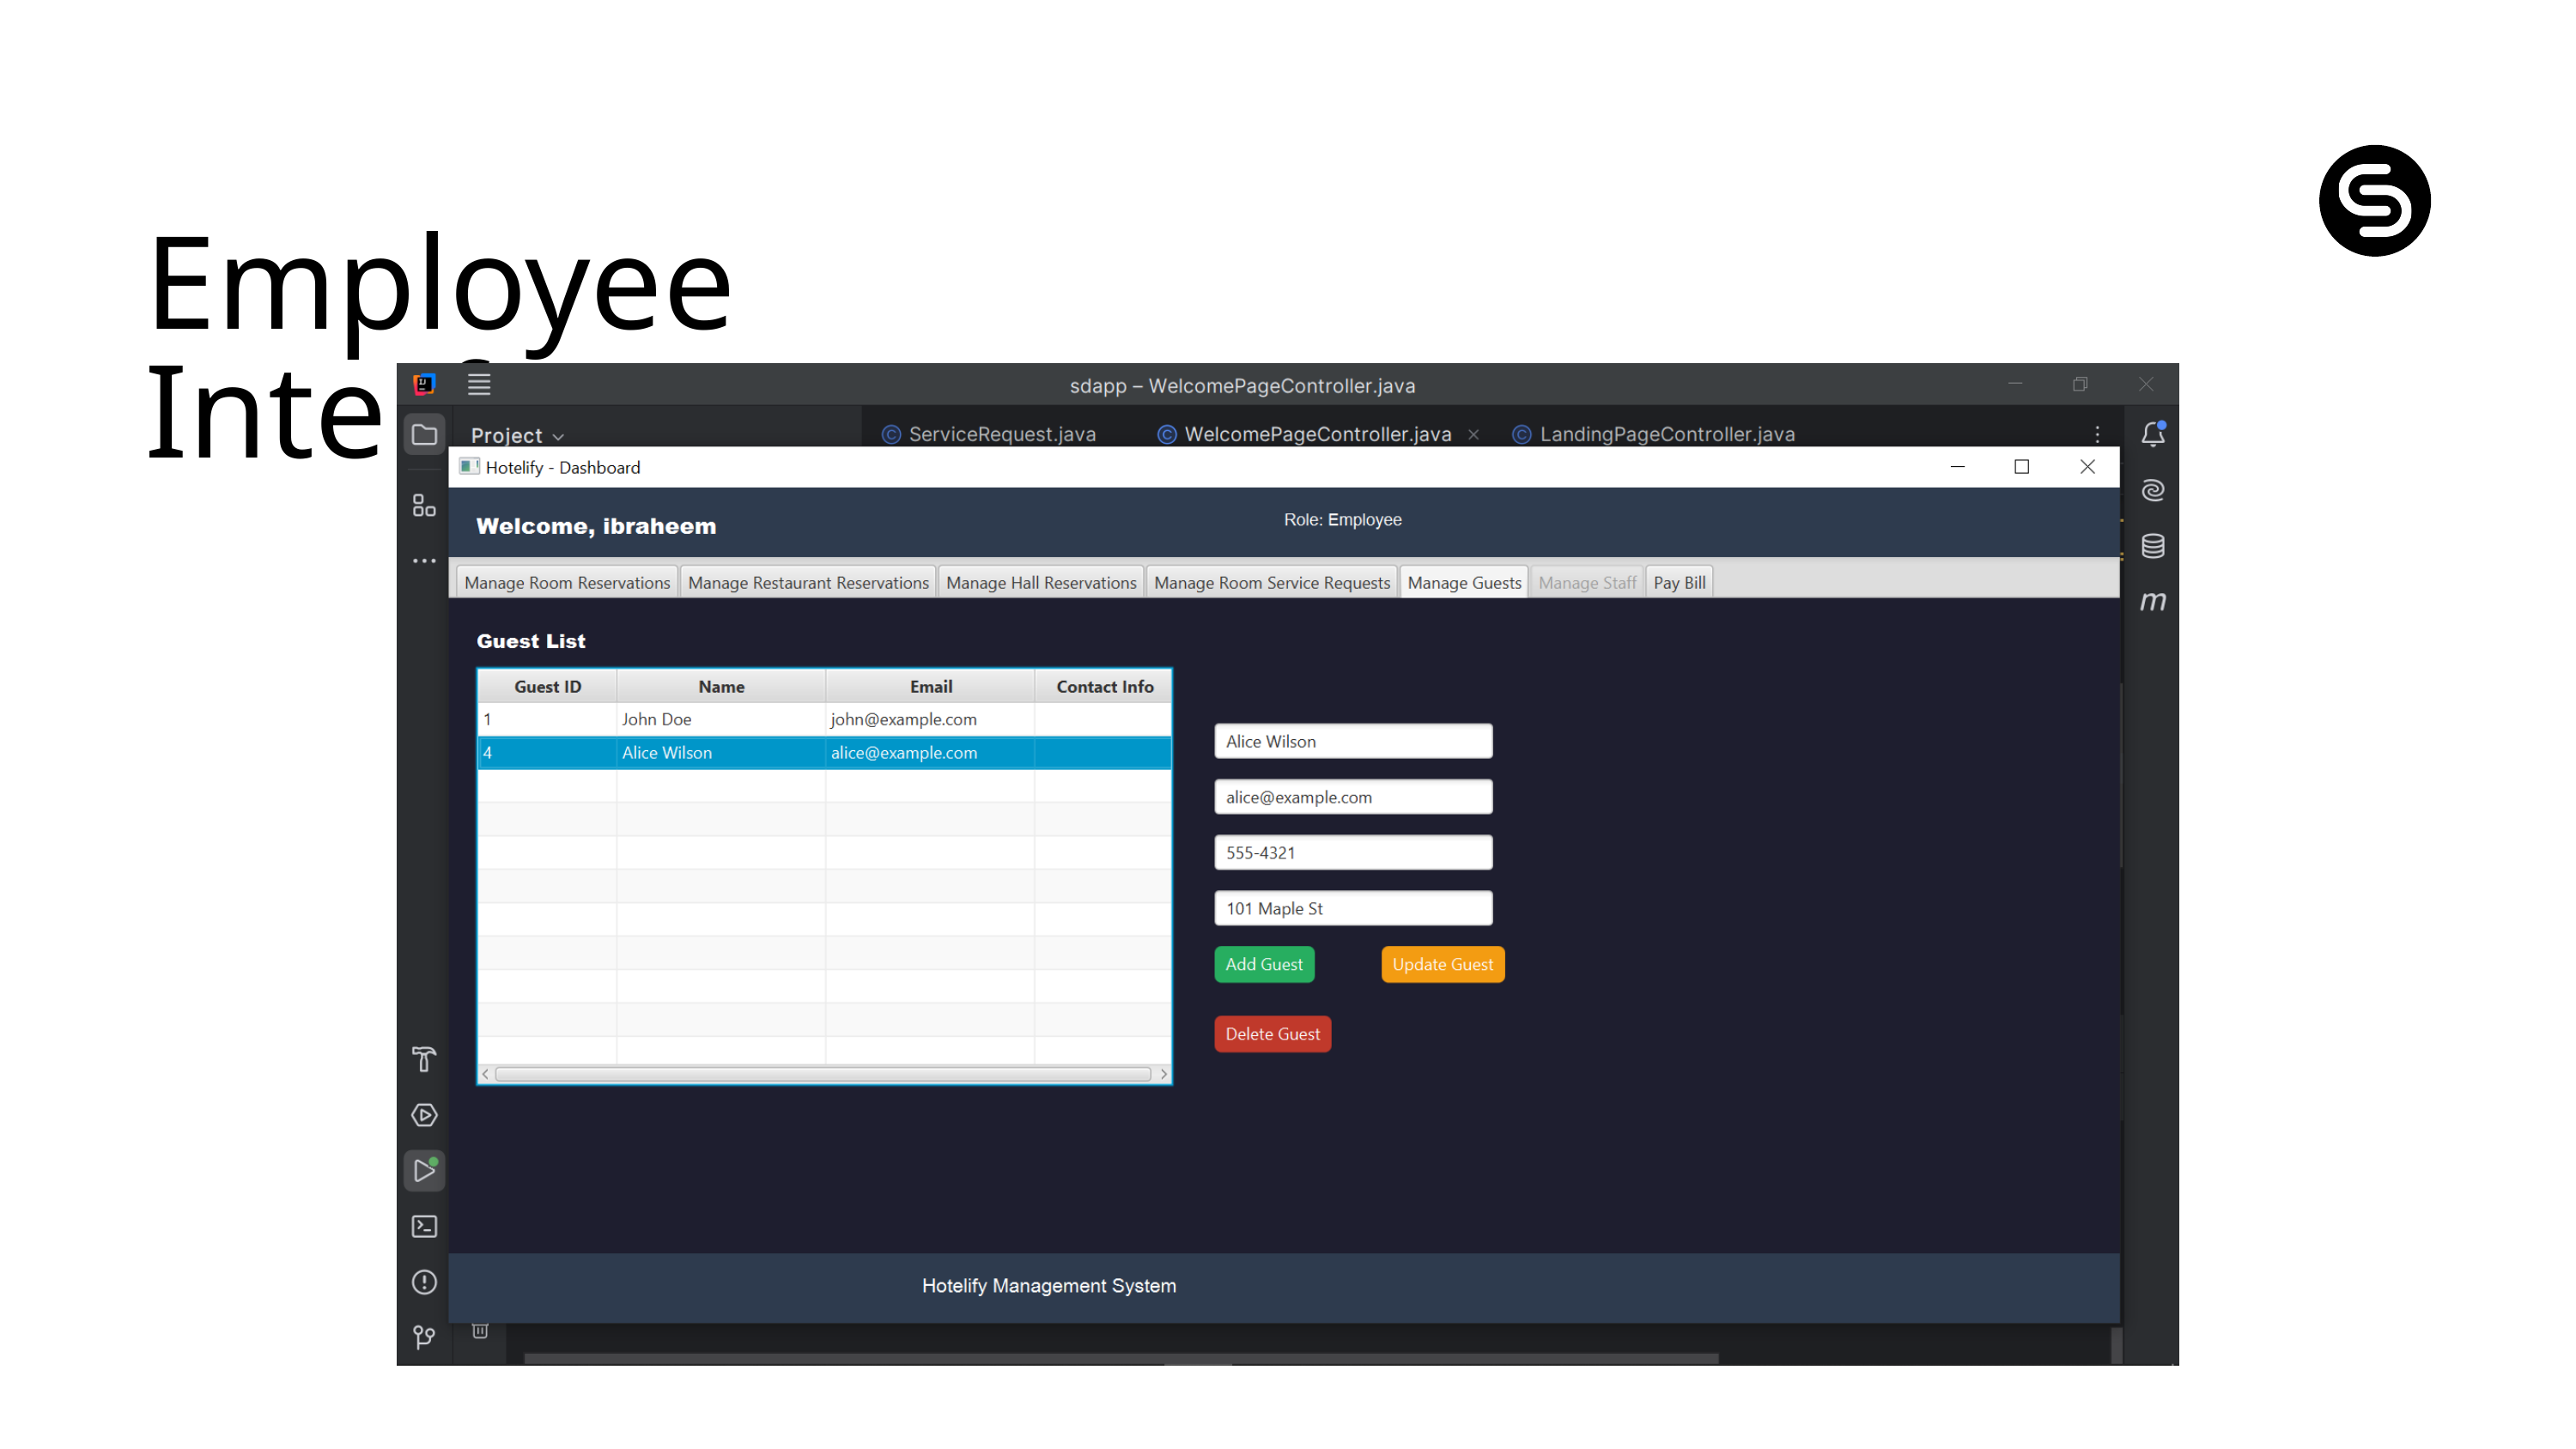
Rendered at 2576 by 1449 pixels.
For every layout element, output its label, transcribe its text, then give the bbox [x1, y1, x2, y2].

text_box Employee Interface [144, 226, 1289, 484]
picture [397, 363, 2179, 1367]
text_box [2318, 144, 2432, 258]
